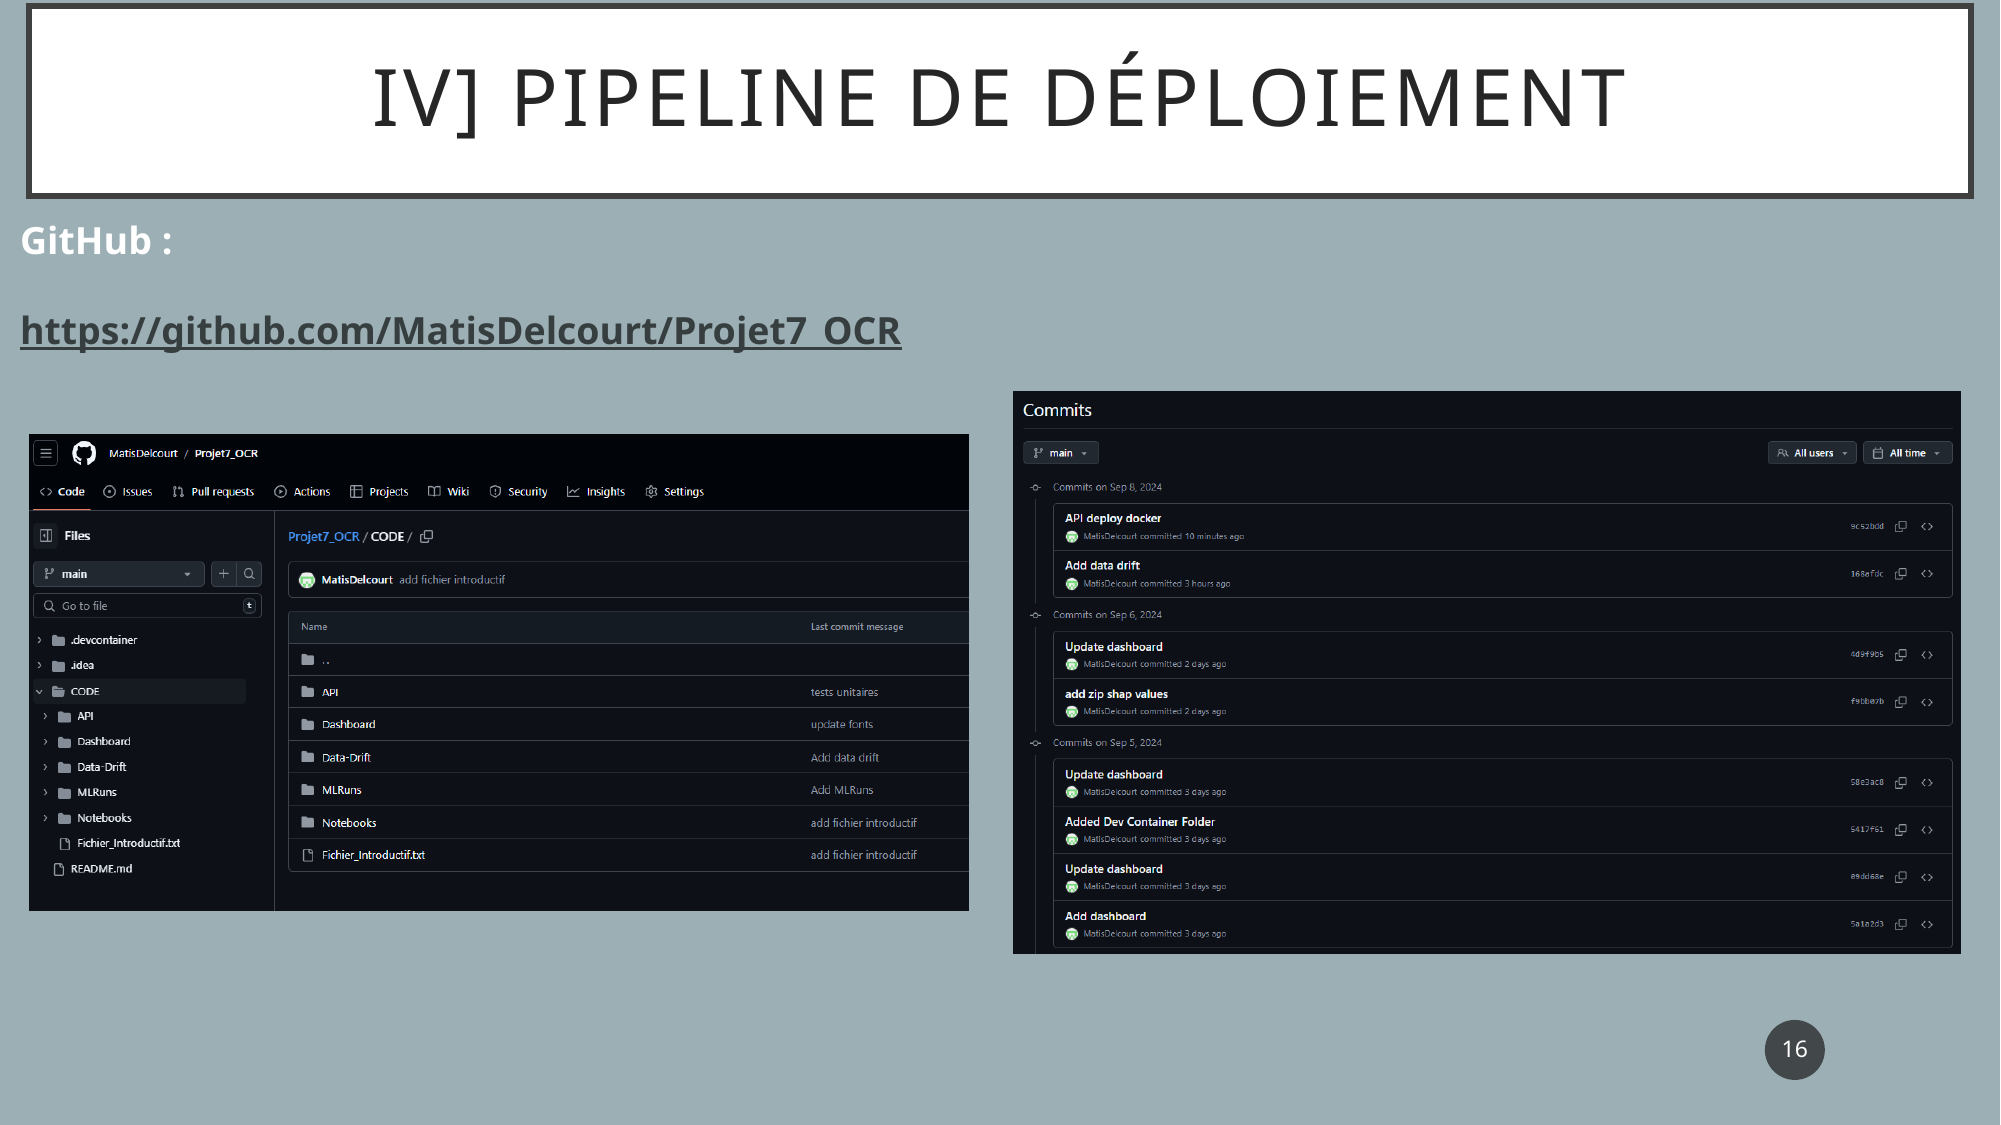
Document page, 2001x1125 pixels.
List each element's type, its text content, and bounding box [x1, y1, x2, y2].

text_box IV] PIPELINE DE Déploiement [29, 6, 1971, 197]
slide_number 16 [1764, 1019, 1825, 1080]
text_box GitHub : https://github.com/MatisDelcourt/Projet7_OCR [5, 209, 917, 366]
picture [29, 434, 969, 912]
picture [1013, 391, 1961, 955]
